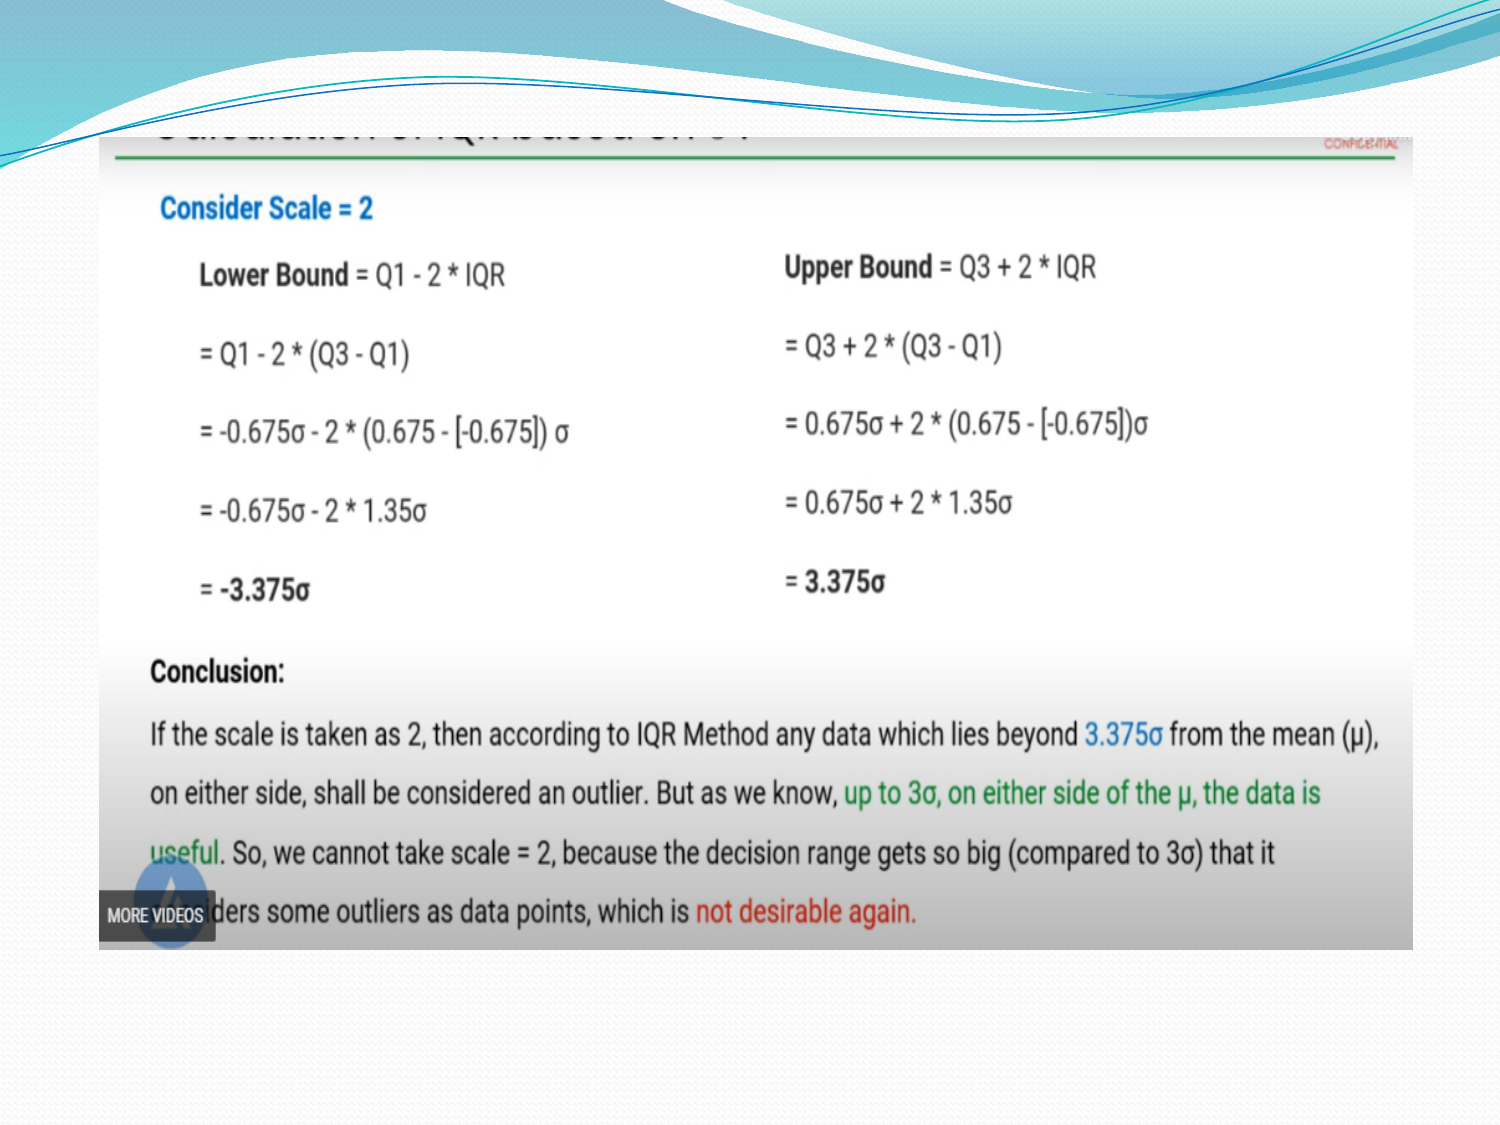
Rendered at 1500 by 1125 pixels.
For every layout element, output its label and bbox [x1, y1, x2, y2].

picture [99, 137, 1413, 951]
